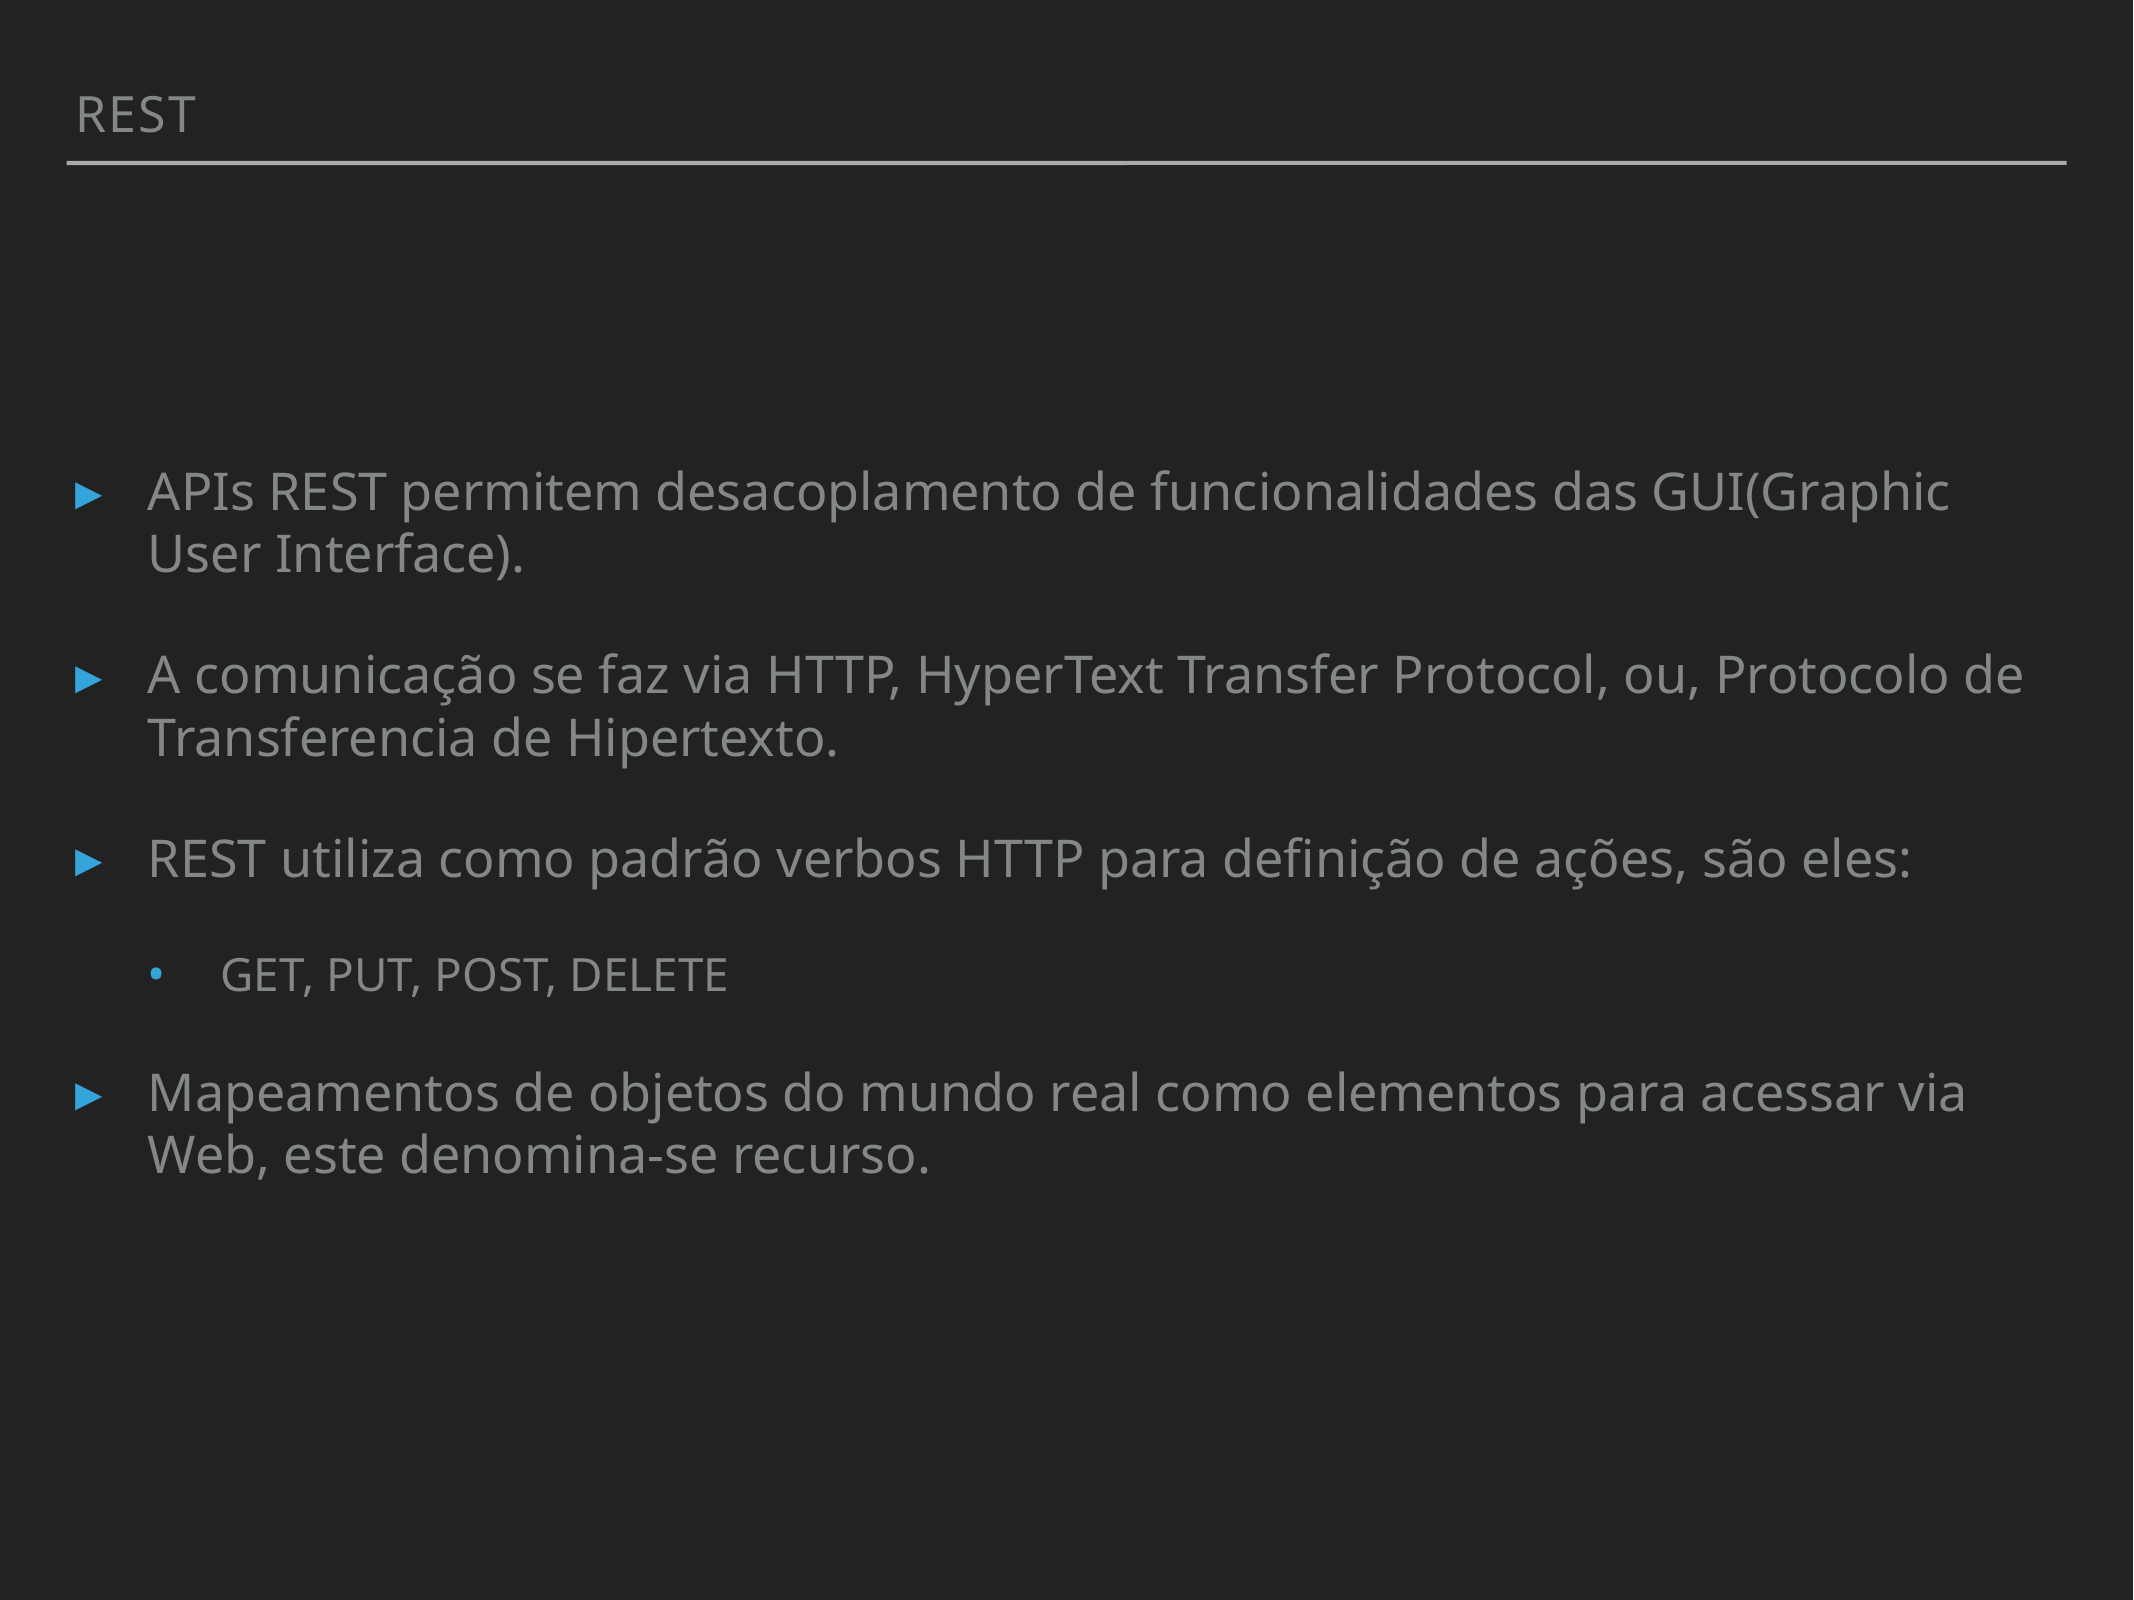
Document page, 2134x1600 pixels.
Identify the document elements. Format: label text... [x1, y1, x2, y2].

list Rest [66, 74, 1901, 151]
list APIs REST permitem desacoplamento de funcionalidades das GUI(Graphic User Interface). A comunicação se faz via HTTP, HyperText Transfer Protocol, ou, Protocolo de Transferencia de Hipertexto. REST utiliza como padrão verbos HTTP para definição de ações, são eles: GET, PUT, POST, DELETE Mapeamentos de objetos do mundo real como elementos para acessar via Web, este denomina-se recurso. [66, 449, 2068, 1453]
